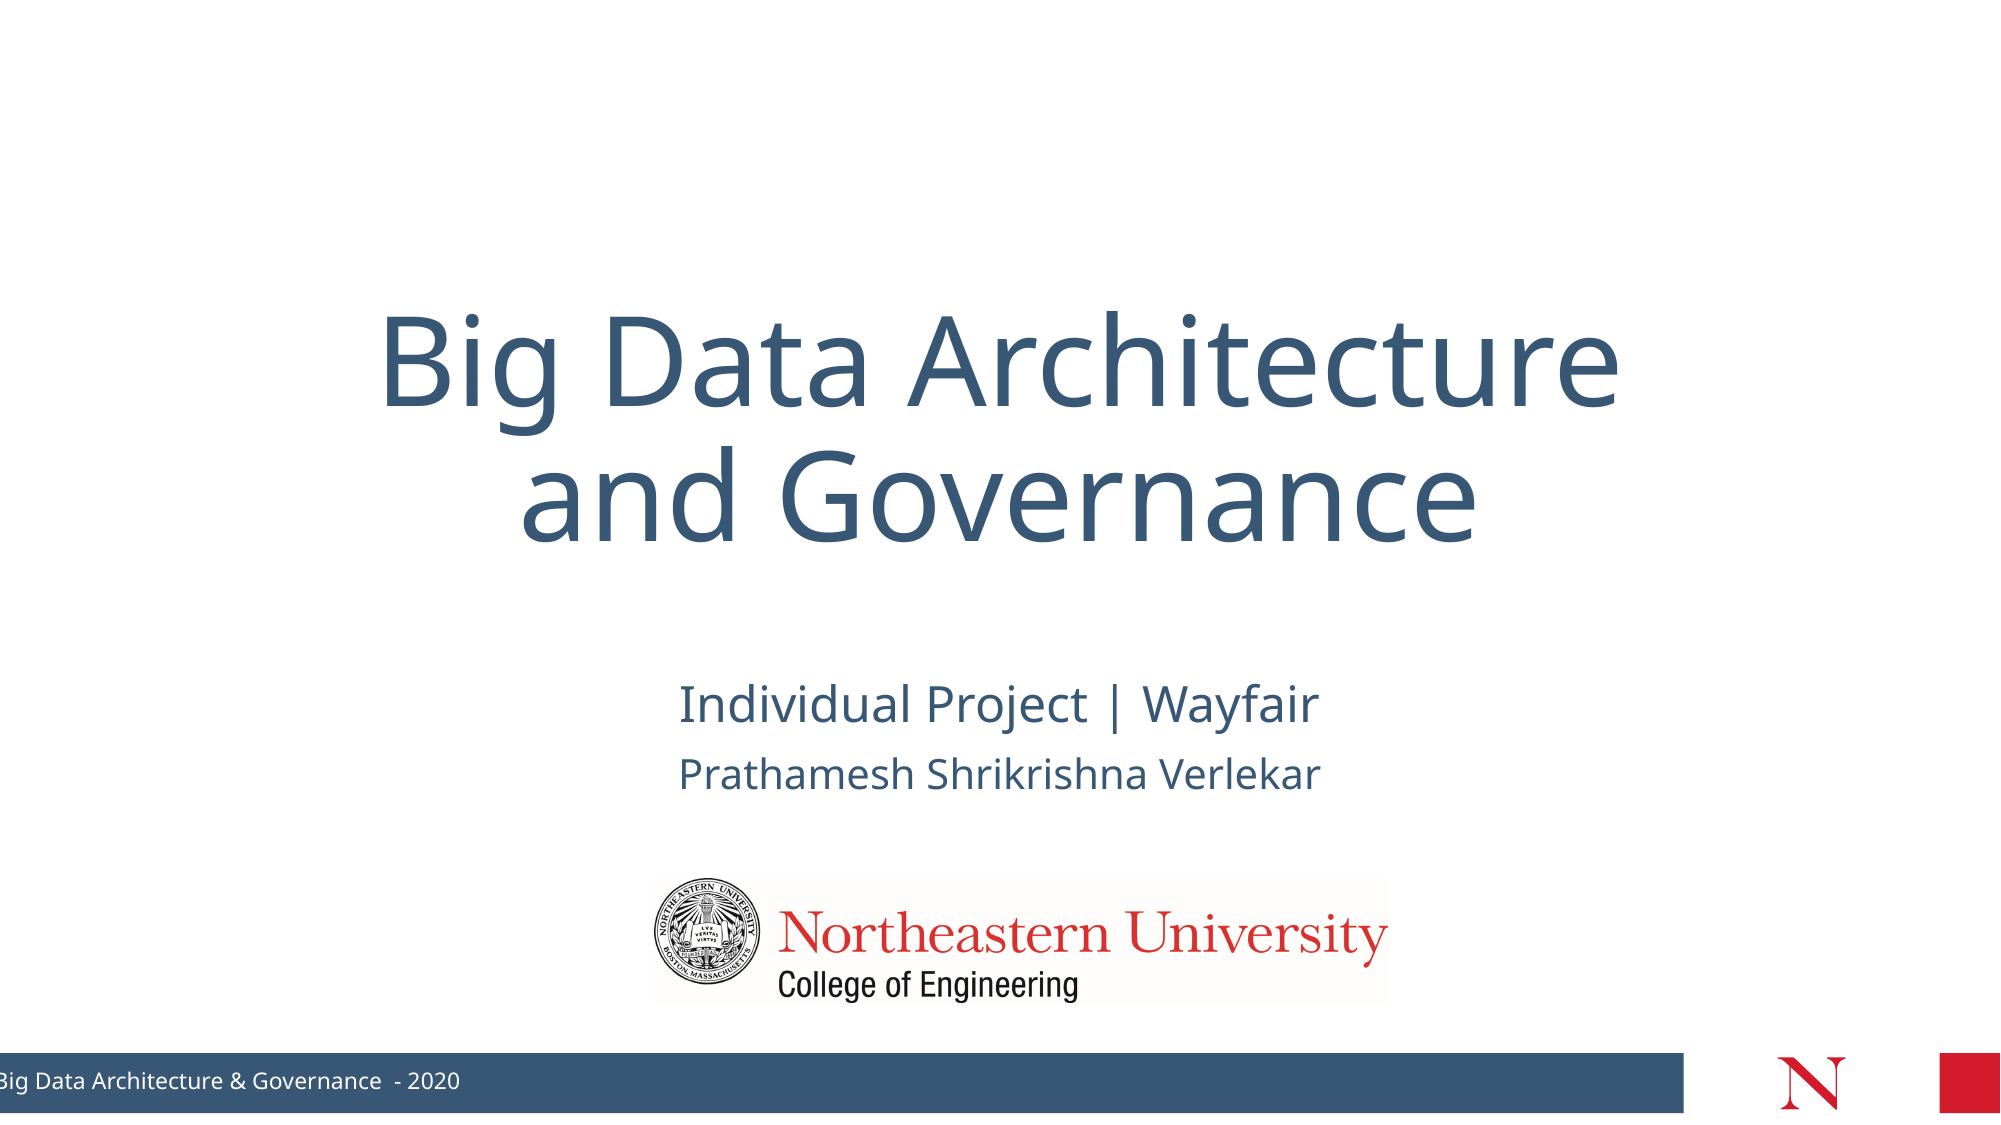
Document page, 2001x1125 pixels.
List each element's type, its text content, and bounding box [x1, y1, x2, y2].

subtitle Individual Project | Wayfair Prathamesh Shrikrishna Verlekar [249, 590, 1750, 863]
picture [654, 878, 1388, 1003]
title Big Data Architecture and Governance [249, 184, 1750, 576]
picture [1766, 1038, 1857, 1125]
